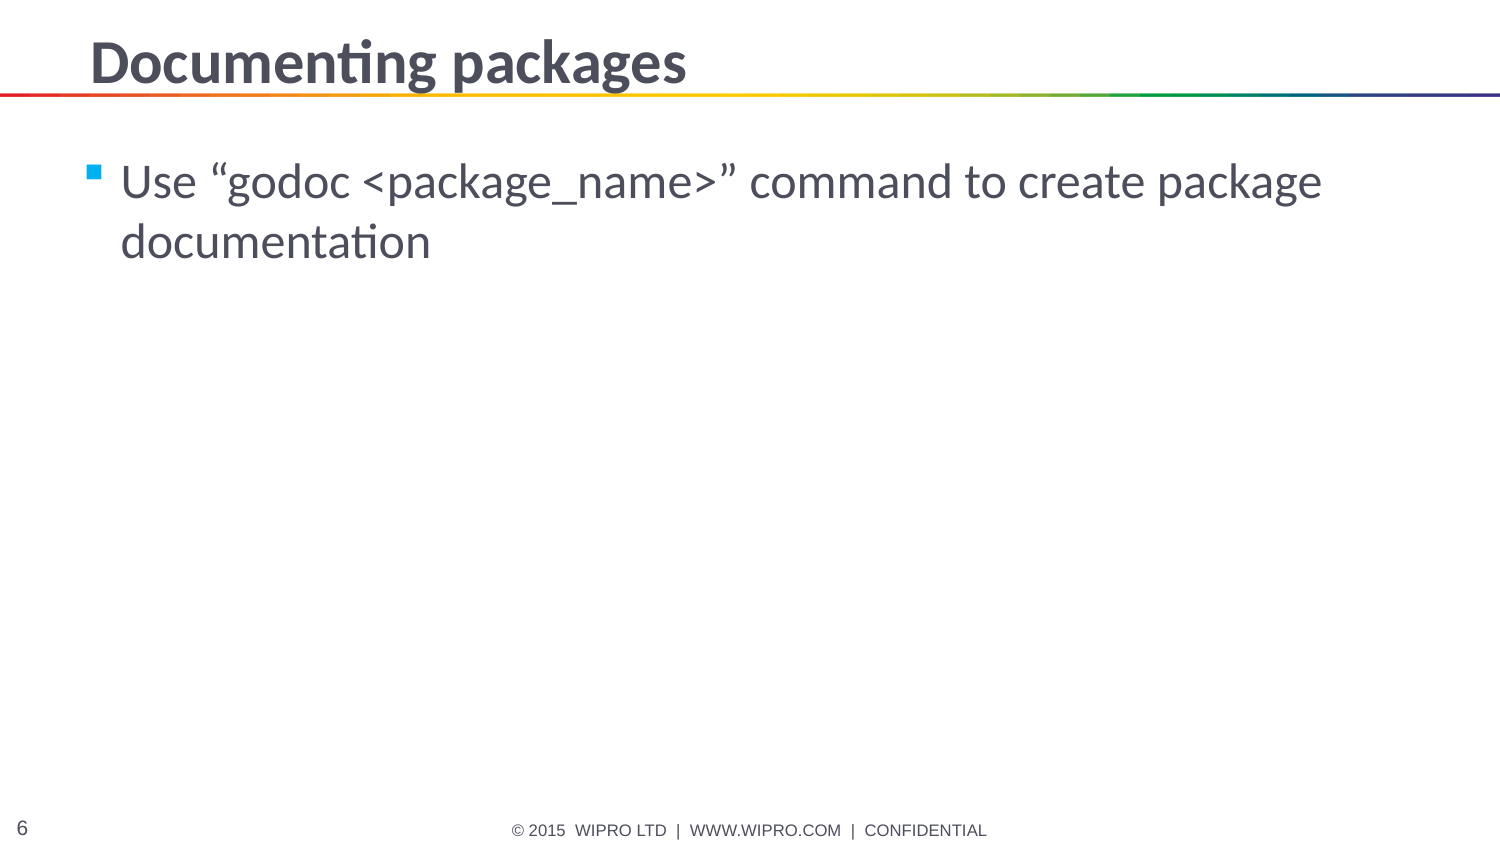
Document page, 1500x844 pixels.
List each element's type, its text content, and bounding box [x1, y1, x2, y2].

list Use “godoc <package_name>” command to create package documentation [75, 140, 1425, 775]
title Documenting packages [74, 13, 1426, 105]
